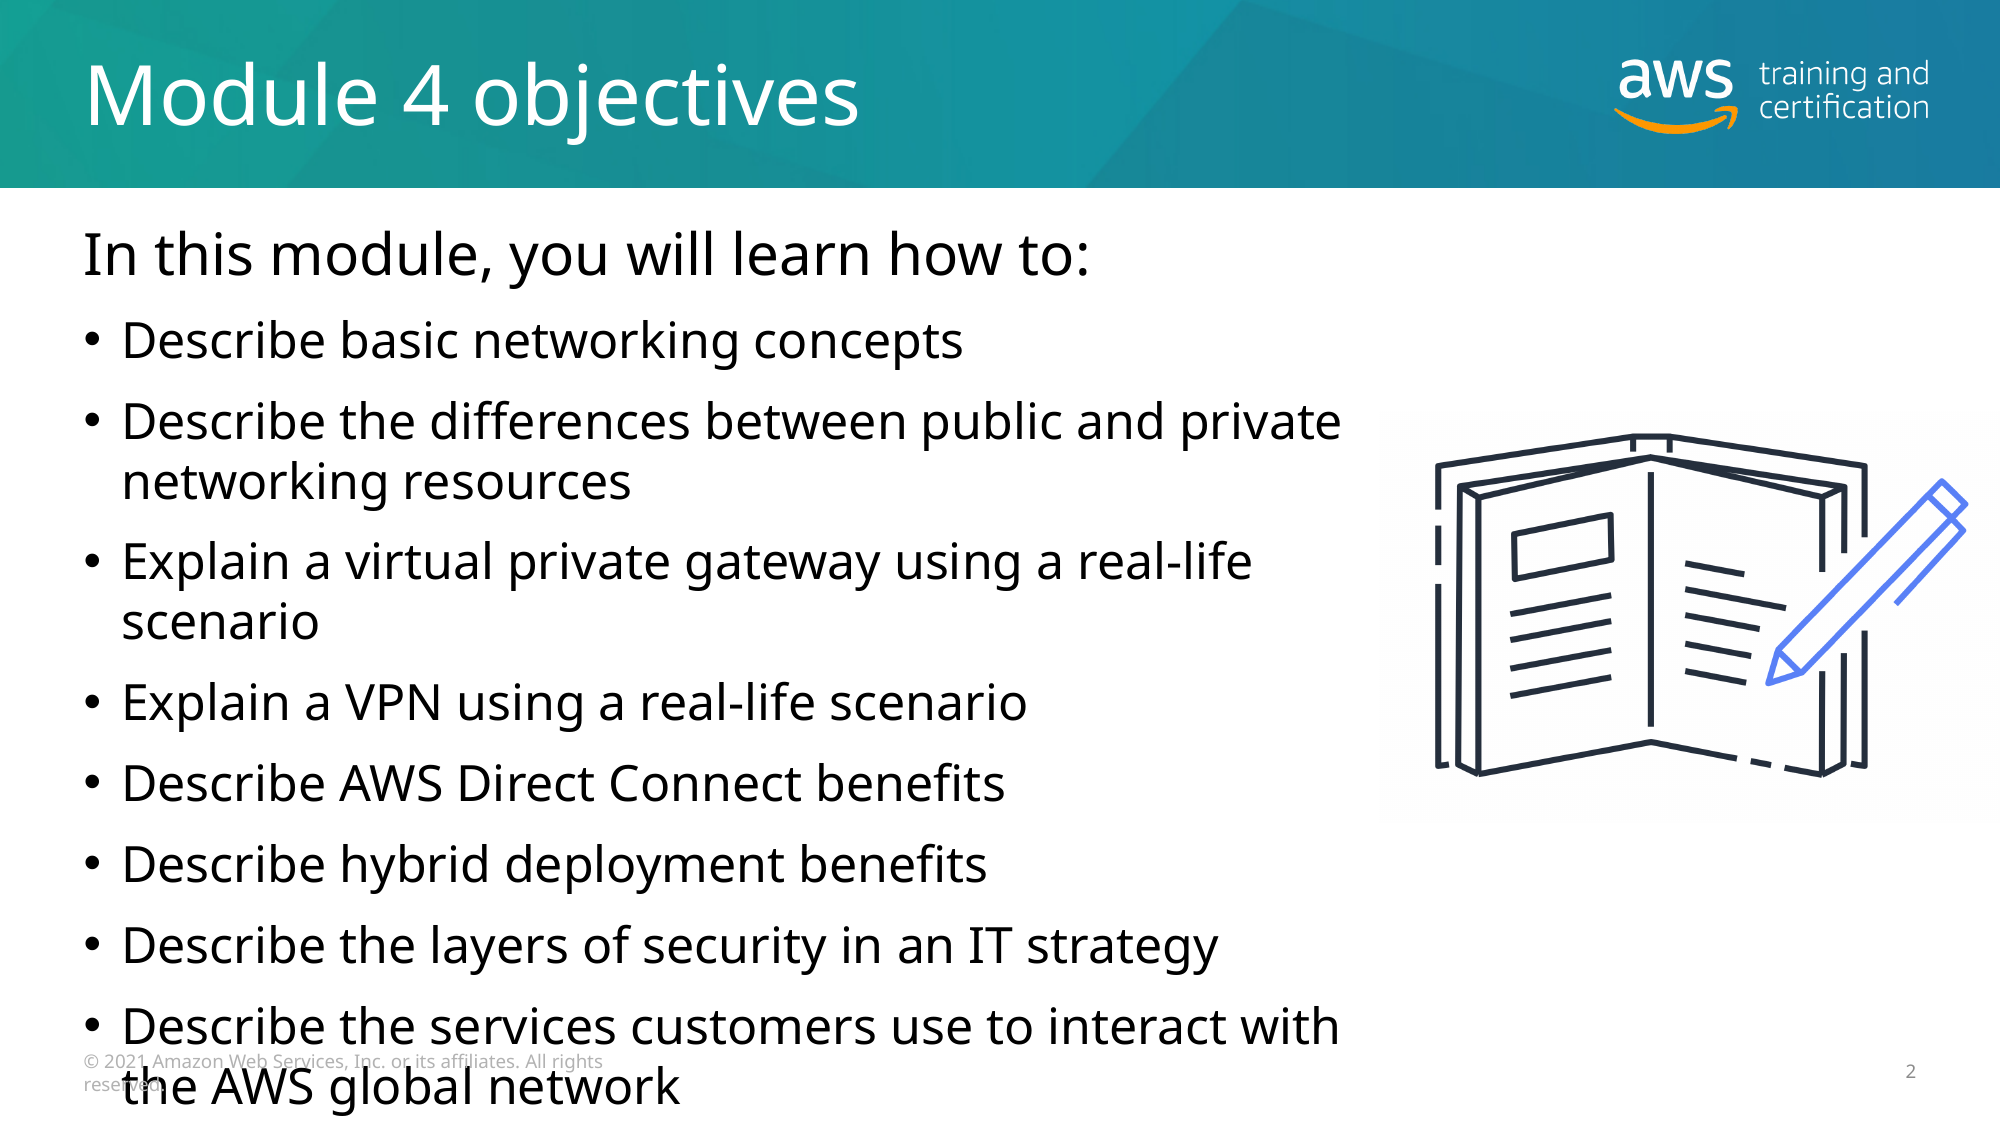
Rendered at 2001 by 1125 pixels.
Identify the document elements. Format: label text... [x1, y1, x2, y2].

footer © 2021 Amazon Web Services, Inc. or its affiliates. All rights reserved. [68, 1042, 682, 1103]
title Module 4 objectives [68, 59, 1551, 138]
list In this module, you will learn how to: Describe basic networking concepts Describe the differences between public and private networking resources Explain a virtual private gateway using a real-life scenario Explain a VPN using a real-life scenario Describe AWS Direct Connect benefits Describe hybrid deployment benefits Describe the layers of security in an IT strategy Describe the services customers use to interact with the AWS global network [68, 210, 1411, 1066]
picture [1379, 411, 2000, 823]
picture [0, 0, 2000, 188]
slide_number 2 [1481, 1042, 1932, 1103]
